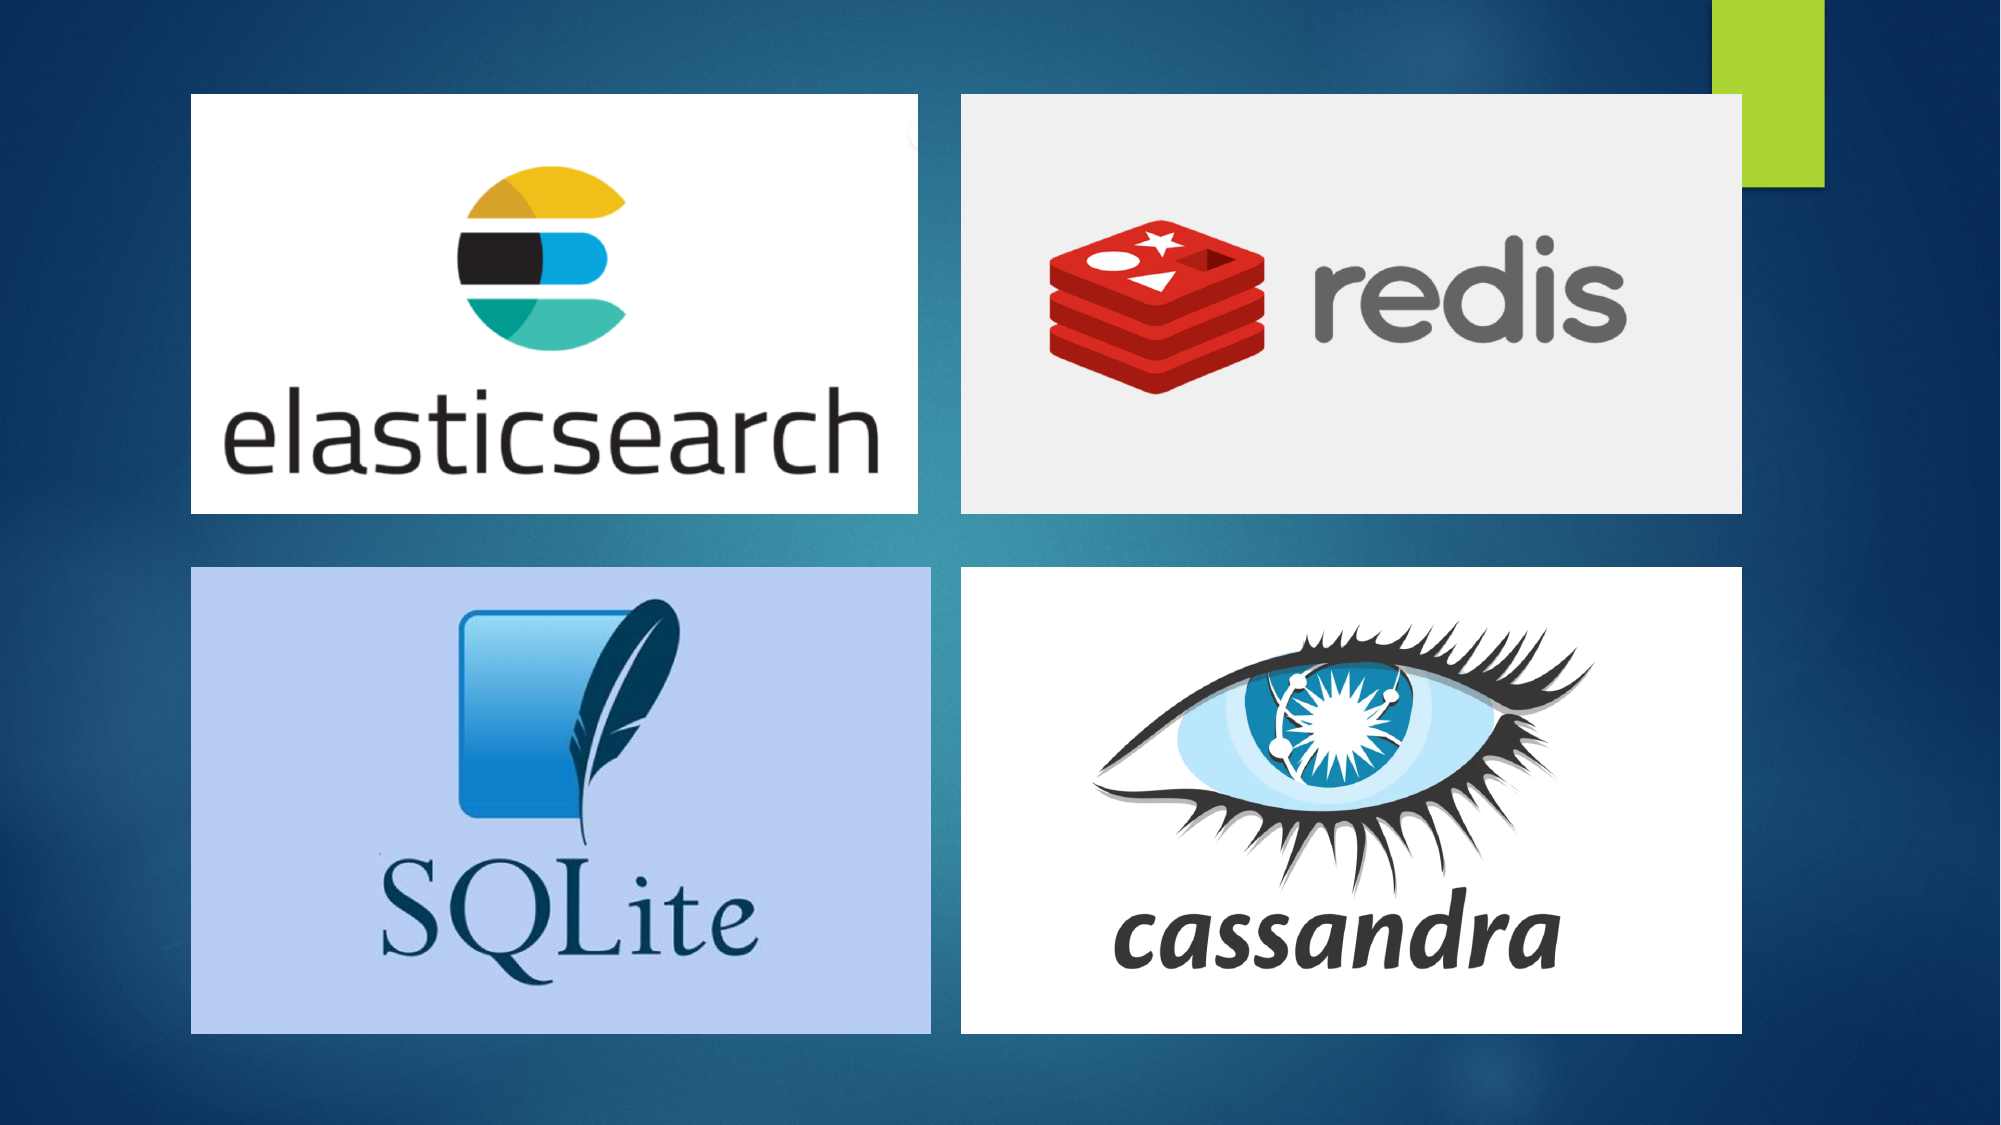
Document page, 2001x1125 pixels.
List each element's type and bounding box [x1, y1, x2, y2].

picture [960, 0, 1743, 515]
picture [0, 94, 931, 1125]
picture [960, 566, 1743, 1125]
